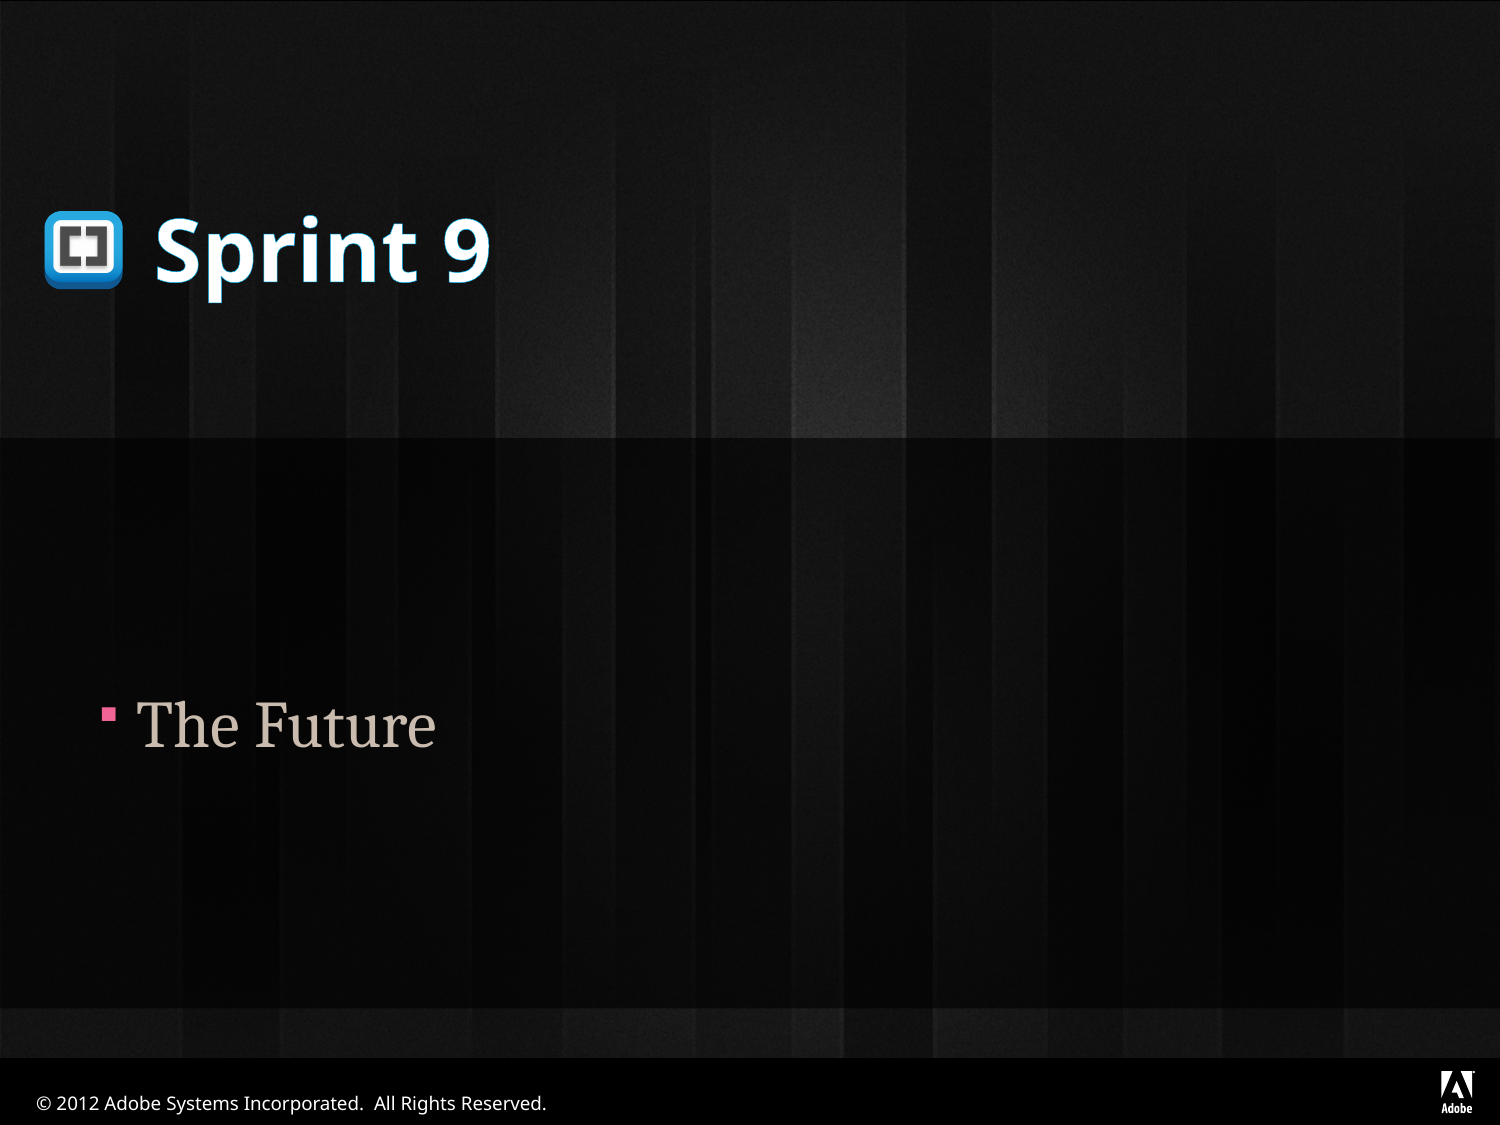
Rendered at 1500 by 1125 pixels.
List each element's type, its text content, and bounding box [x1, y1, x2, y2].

picture [0, 1, 1500, 1058]
title Sprint 9 [138, 213, 1431, 281]
list The Future [83, 464, 1411, 976]
